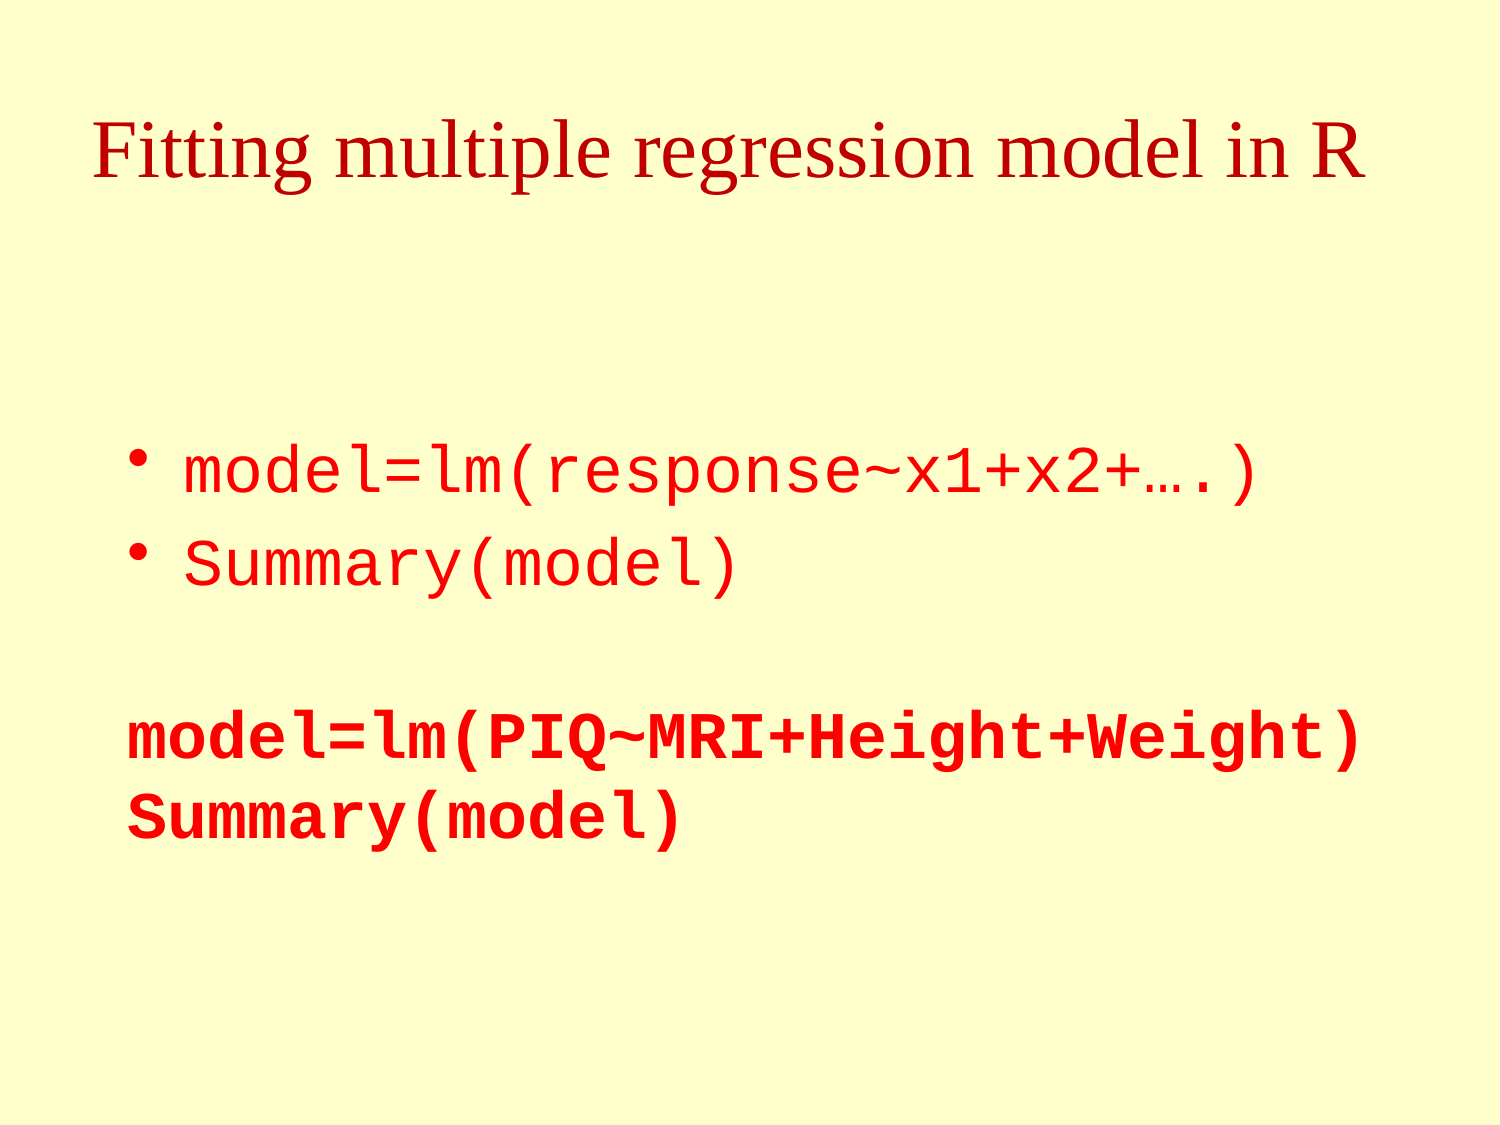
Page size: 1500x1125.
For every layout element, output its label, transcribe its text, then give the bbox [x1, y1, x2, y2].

title Fitting multiple regression model in R [69, 50, 1390, 238]
list model=lm(response~x1+x2+….) Summary(model) model=lm(PIQ~MRI+Height+Weight) Summary(model) [112, 324, 1388, 1000]
